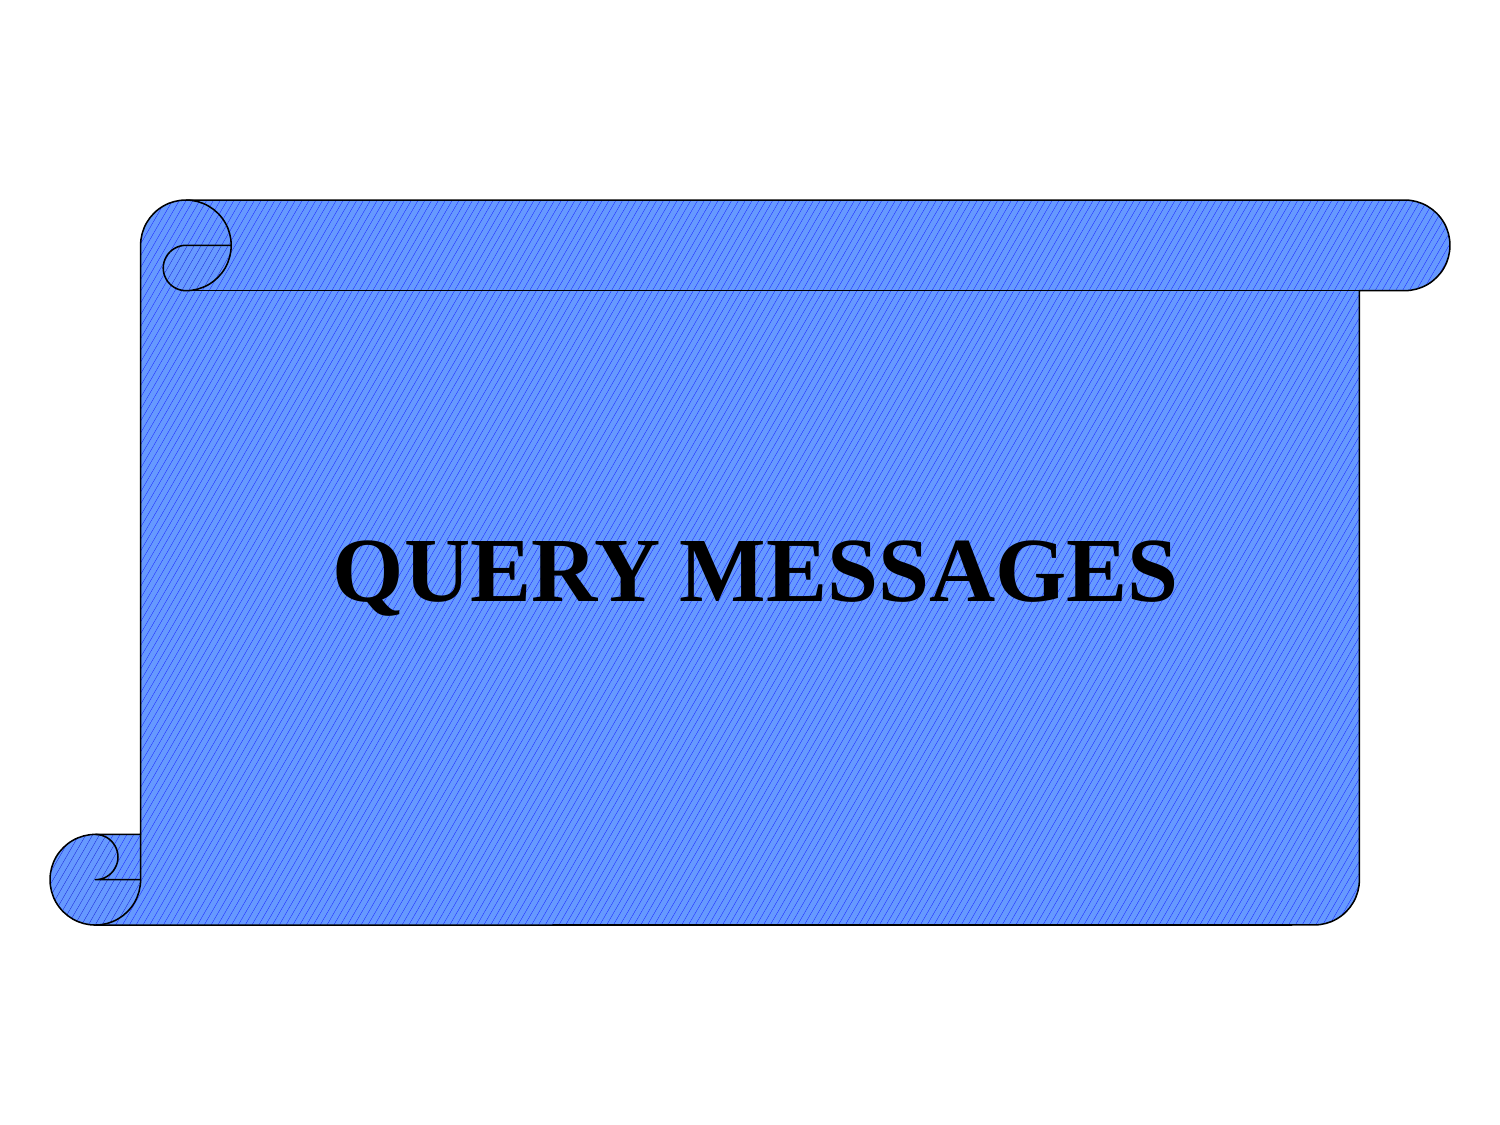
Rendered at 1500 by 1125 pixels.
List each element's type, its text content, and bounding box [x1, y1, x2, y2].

text_box QUERY MESSAGES [317, 502, 1195, 628]
text_box [50, 200, 1450, 926]
